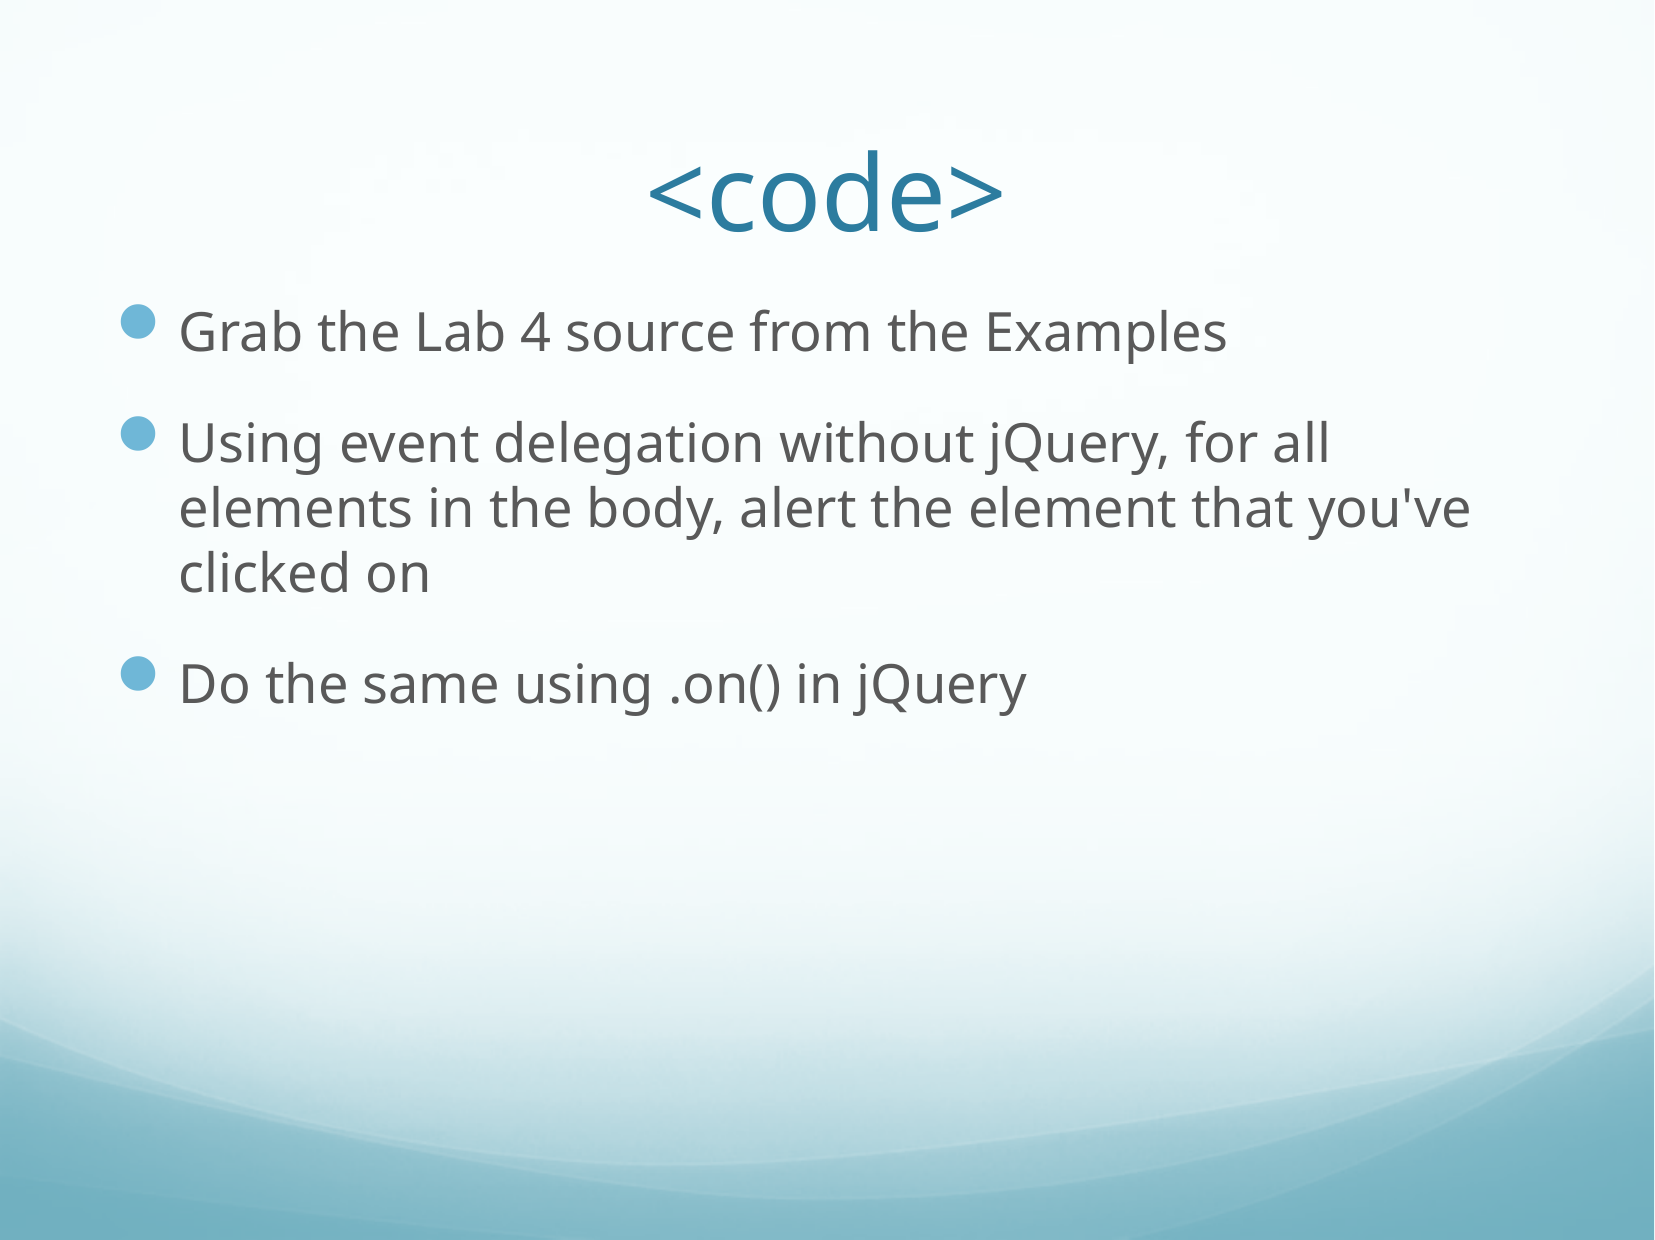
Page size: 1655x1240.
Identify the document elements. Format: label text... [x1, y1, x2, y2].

title <code> [99, 19, 1555, 262]
list Grab the Lab 4 source from the Examples Using event delegation without jQuery, for all elements in the body, alert the element that you've clicked on Do the same using .on() in jQuery [99, 289, 1555, 1075]
